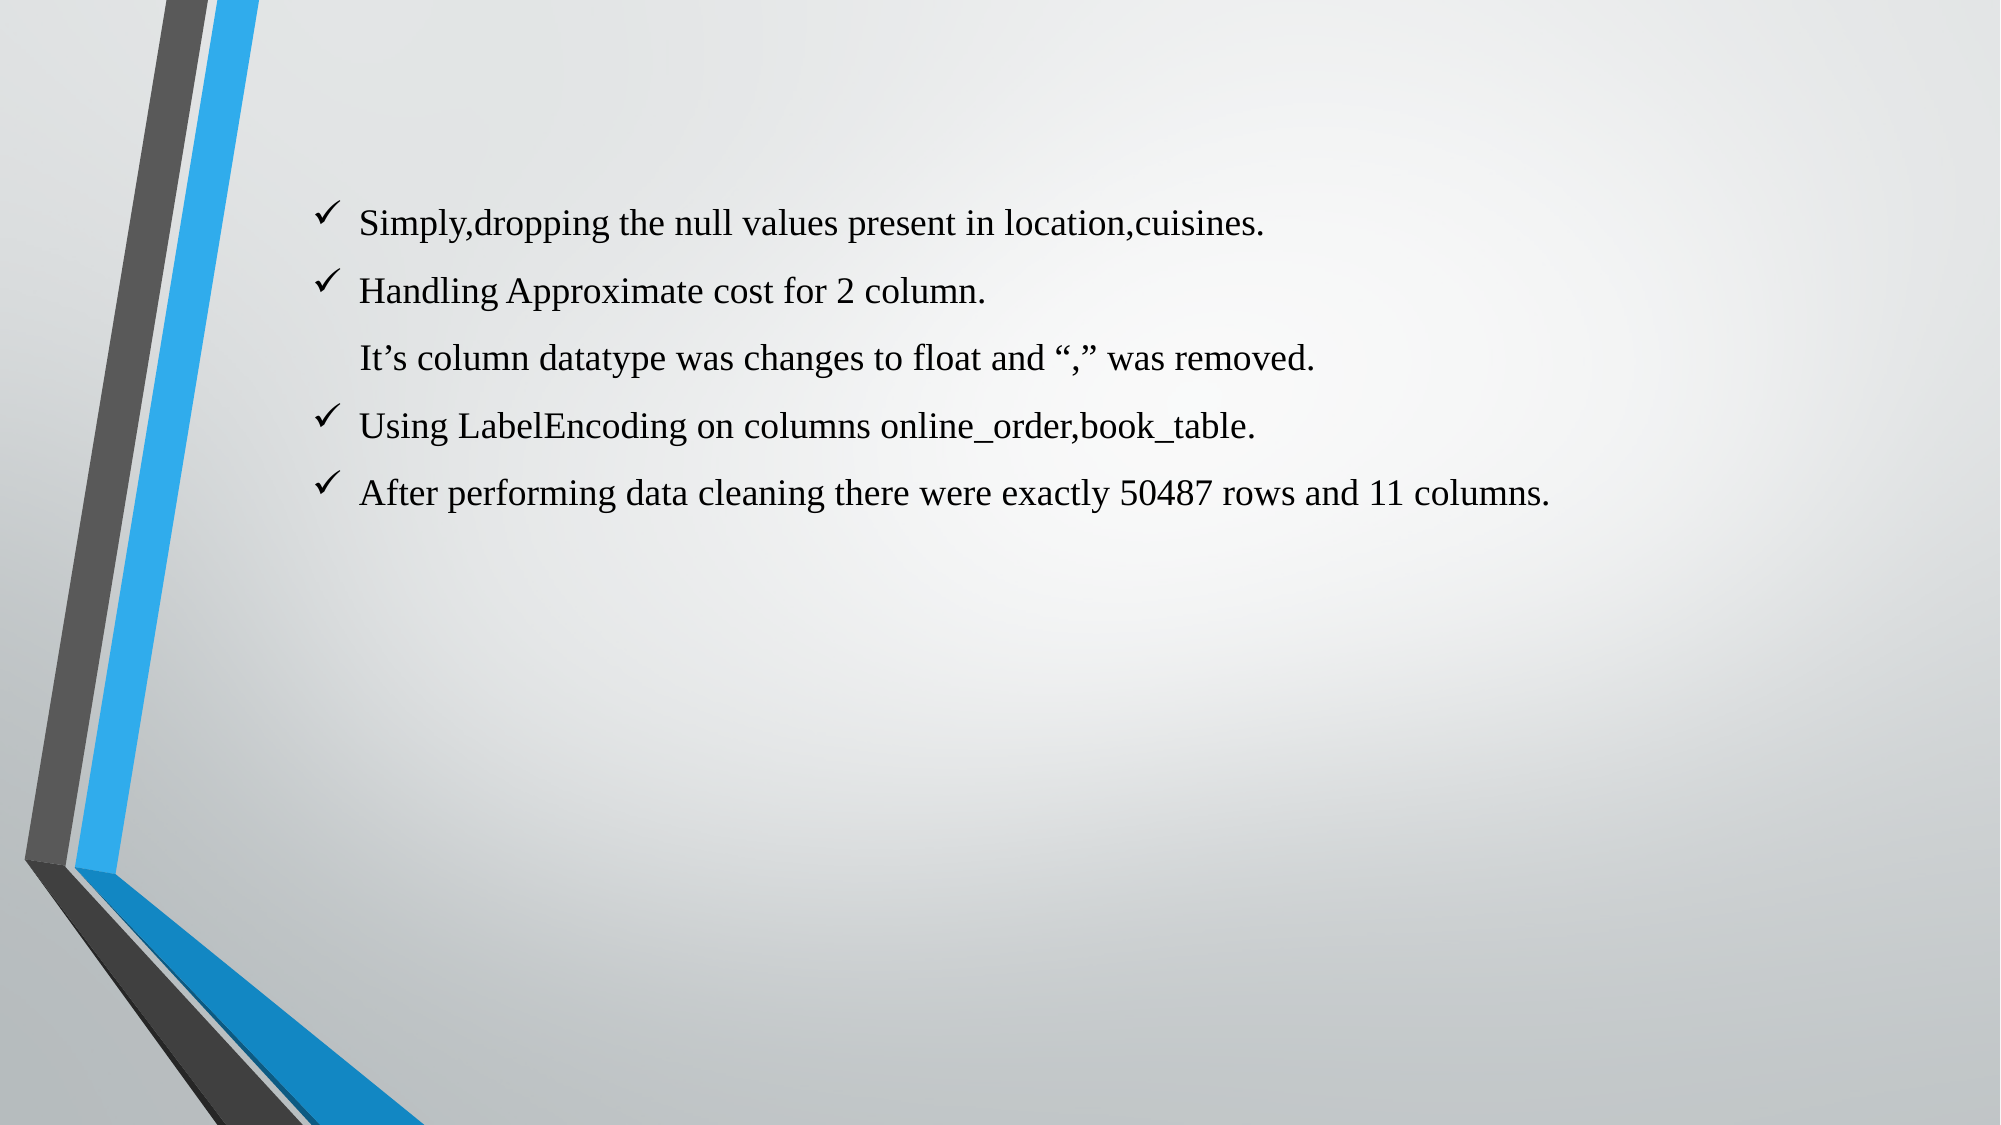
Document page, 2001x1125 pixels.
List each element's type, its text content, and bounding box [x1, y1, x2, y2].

text_box Simply,dropping the null values present in location,cuisines. Handling Approximate cost for 2 column. It’s column datatype was changes to float and “,” was removed. Using LabelEncoding on columns online_order,book_table. After performing data cleaning there were exactly 50487 rows and 11 columns. [297, 168, 1709, 566]
